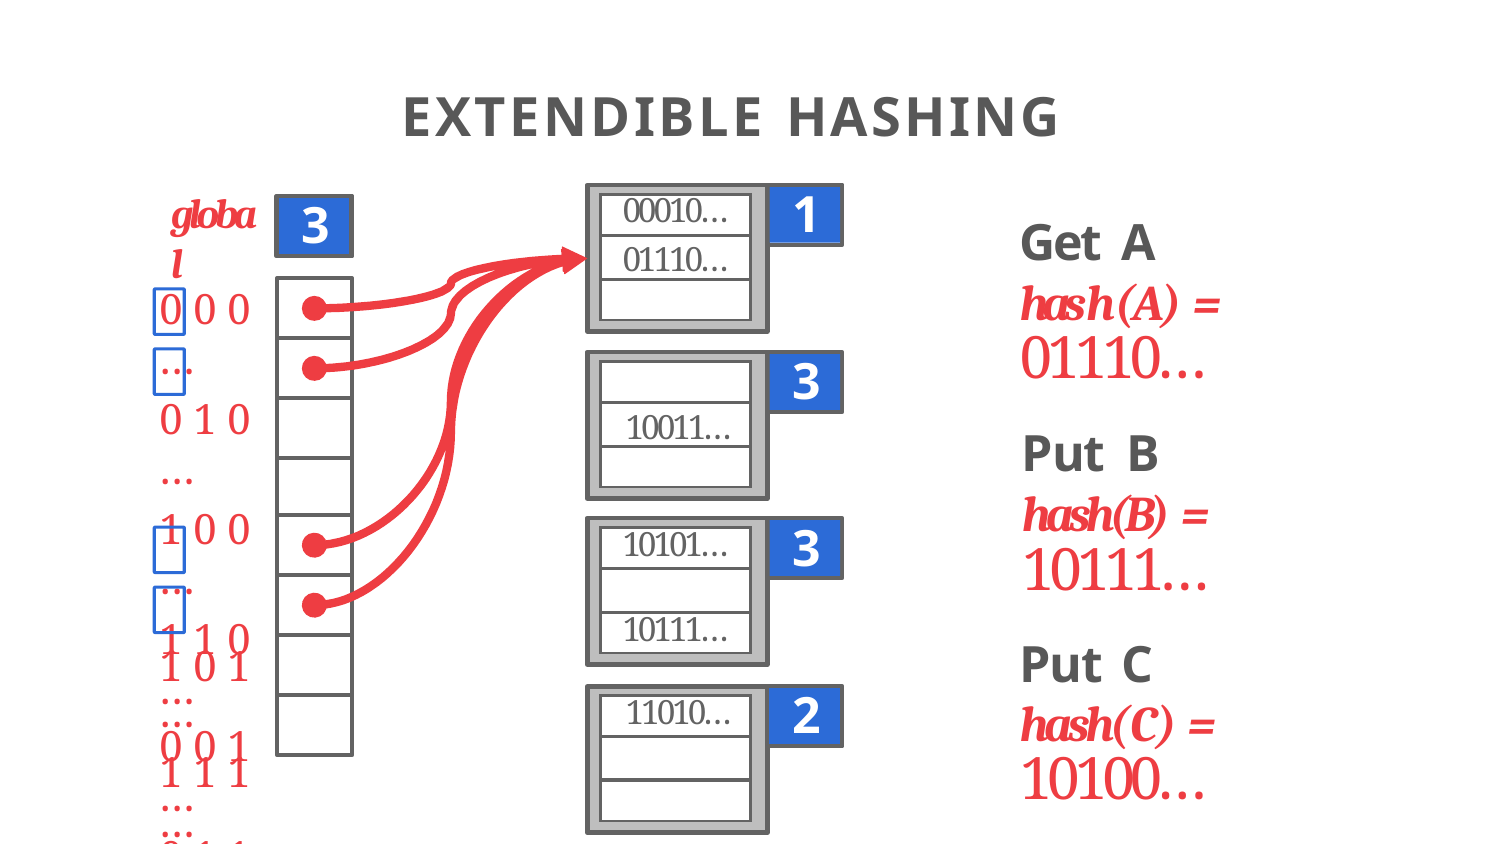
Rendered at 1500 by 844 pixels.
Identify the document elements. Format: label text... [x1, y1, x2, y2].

text_box 0 0 0 … 0 1 0 … 1 0 0 … 1 1 0 … 0 0 1 … 0 1 1 … [157, 270, 264, 643]
text_box 1 0 1 … 1 1 1 … [157, 643, 264, 844]
text_box Get A hash(A) = 01110… Put B hash(B) = 10111… Put C hash(C) = 10100… [1017, 218, 1392, 811]
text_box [765, 684, 845, 749]
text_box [585, 182, 770, 246]
text_box 3 [770, 354, 841, 410]
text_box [585, 683, 770, 835]
text_box 3 [770, 520, 841, 576]
text_box global [168, 184, 264, 270]
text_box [301, 246, 770, 618]
text_box [770, 352, 843, 413]
text_box EXTENDIBLE HASHING [399, 79, 1094, 148]
text_box [770, 518, 843, 579]
text_box [154, 348, 185, 395]
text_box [274, 194, 355, 758]
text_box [585, 515, 770, 668]
text_box [154, 288, 185, 335]
text_box [770, 184, 843, 245]
text_box [154, 527, 185, 573]
text_box 1 [770, 187, 841, 243]
text_box [154, 587, 185, 633]
